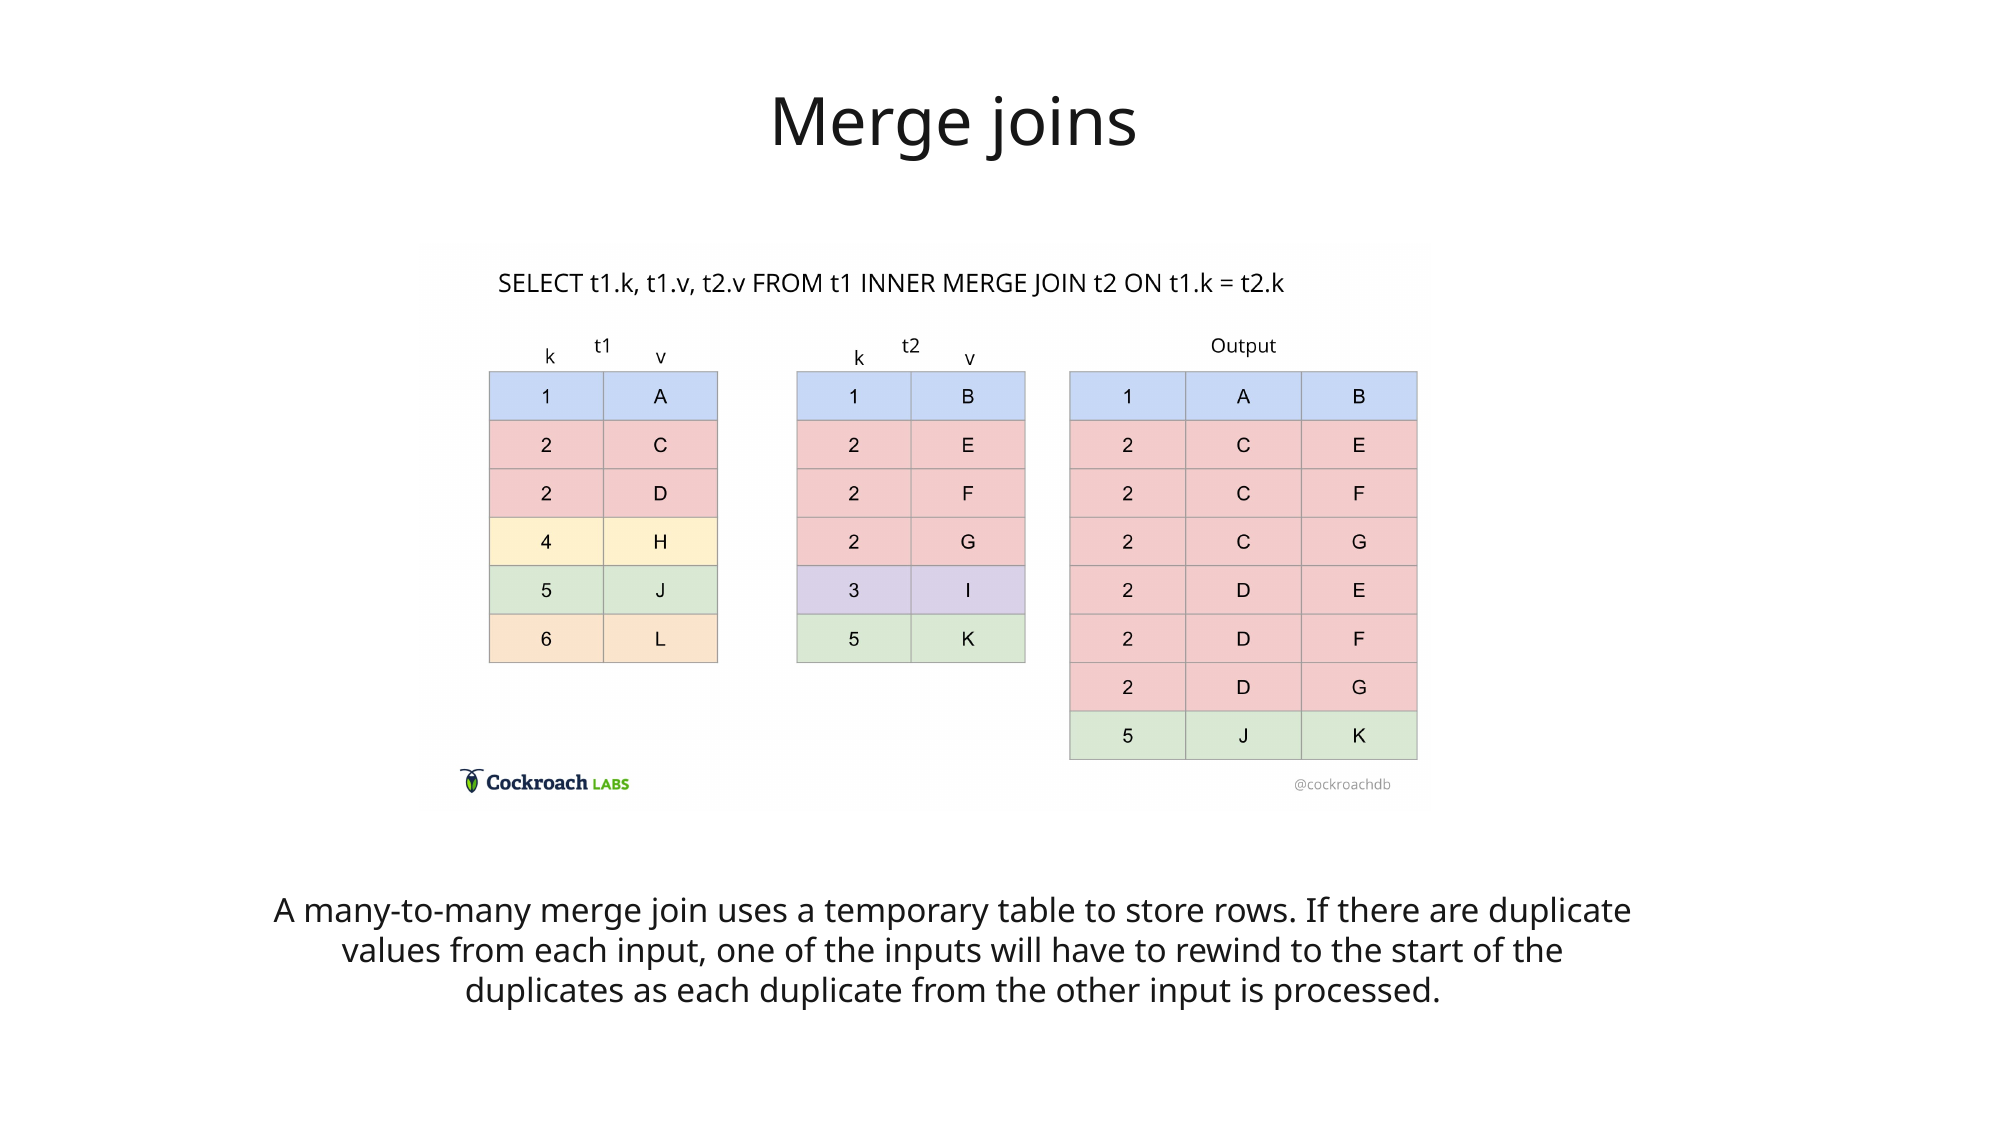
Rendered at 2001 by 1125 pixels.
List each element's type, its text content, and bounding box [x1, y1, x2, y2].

text_box Merge joins [441, 71, 1467, 166]
text_box A many-to-many merge join uses a temporary table to store rows. If there are duplicate values from each input, one of the inputs will have to rewind to the start of the duplicates as each duplicate from the other input is processed. [244, 881, 1663, 1017]
picture [419, 243, 1431, 811]
